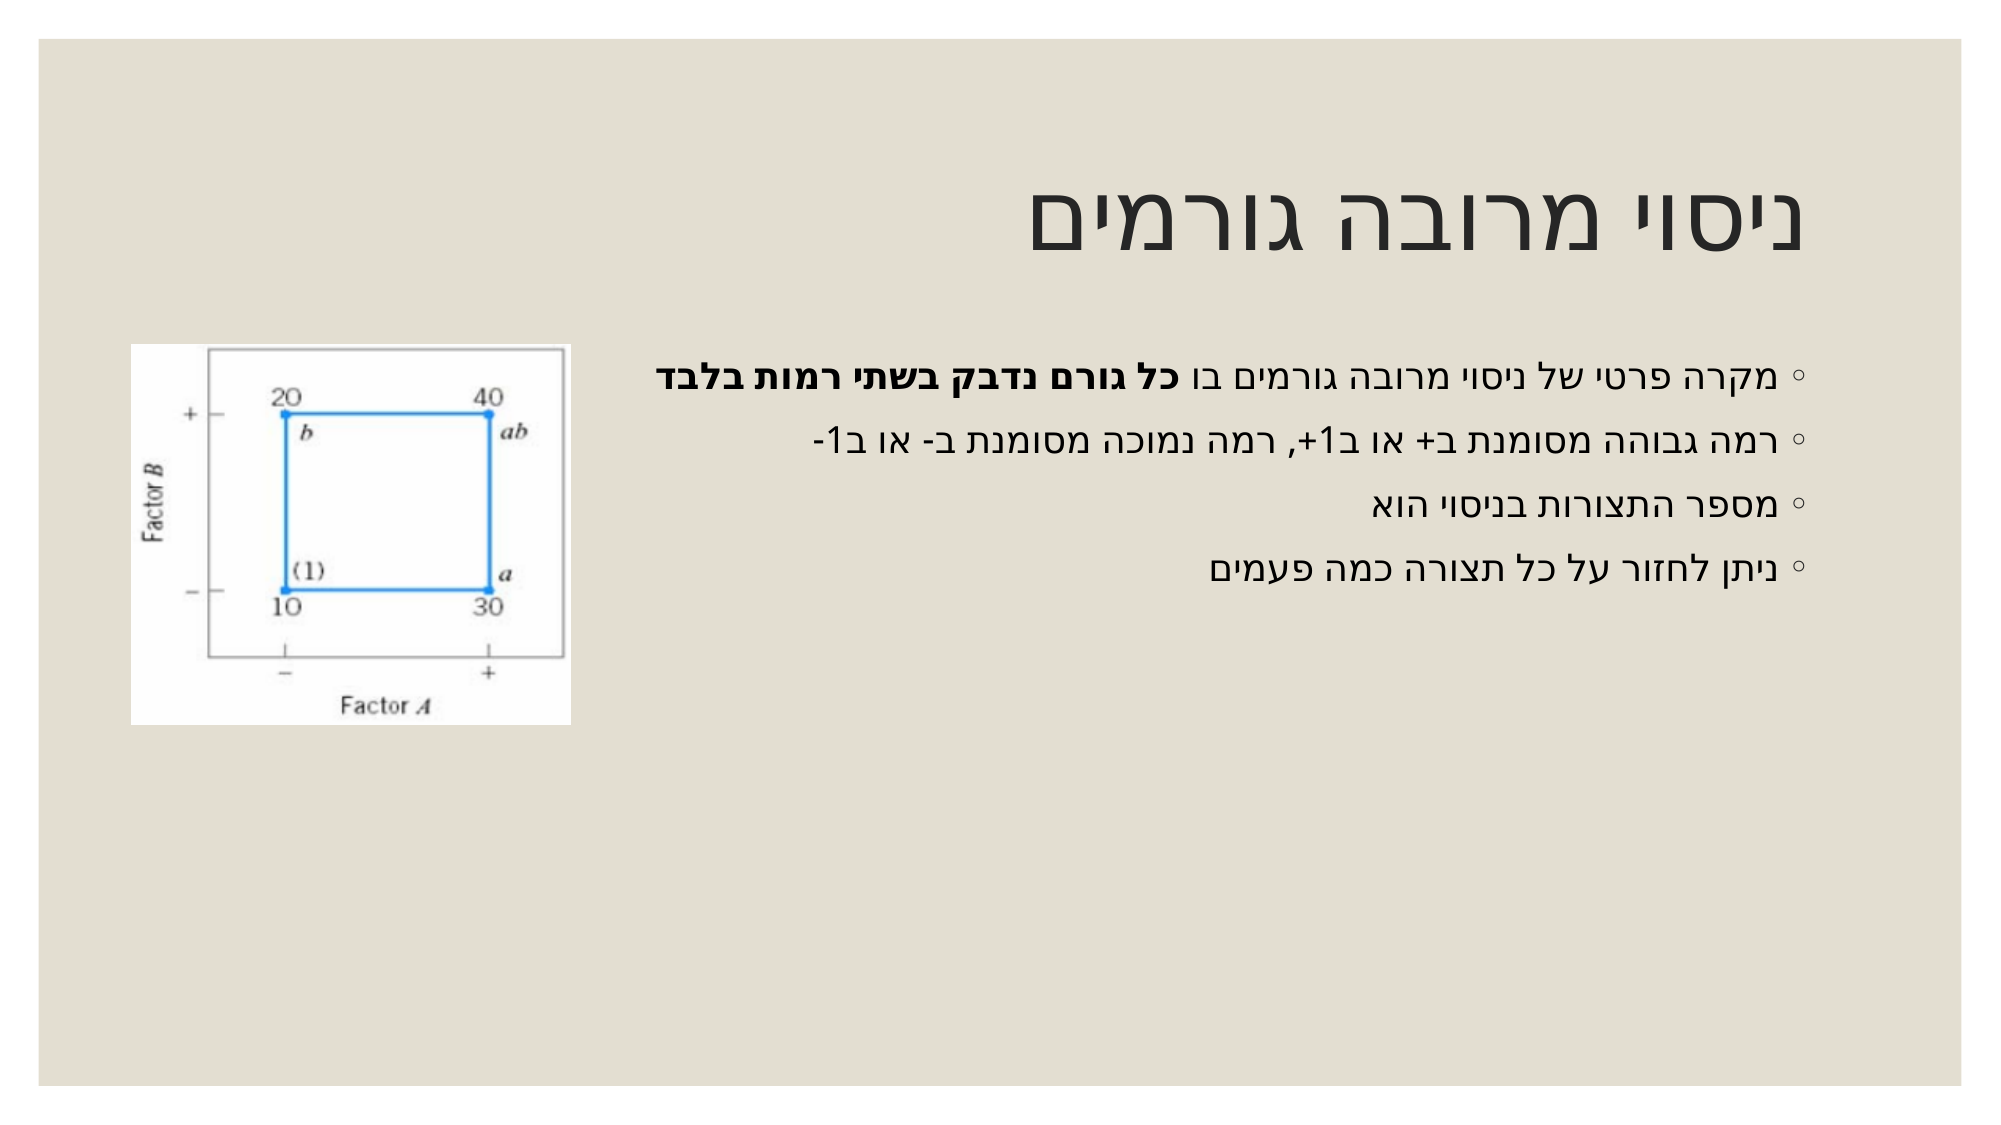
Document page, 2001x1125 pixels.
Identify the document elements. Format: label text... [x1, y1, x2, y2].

picture [131, 344, 571, 725]
title ניסוי מרובה גורמים [174, 105, 1825, 331]
